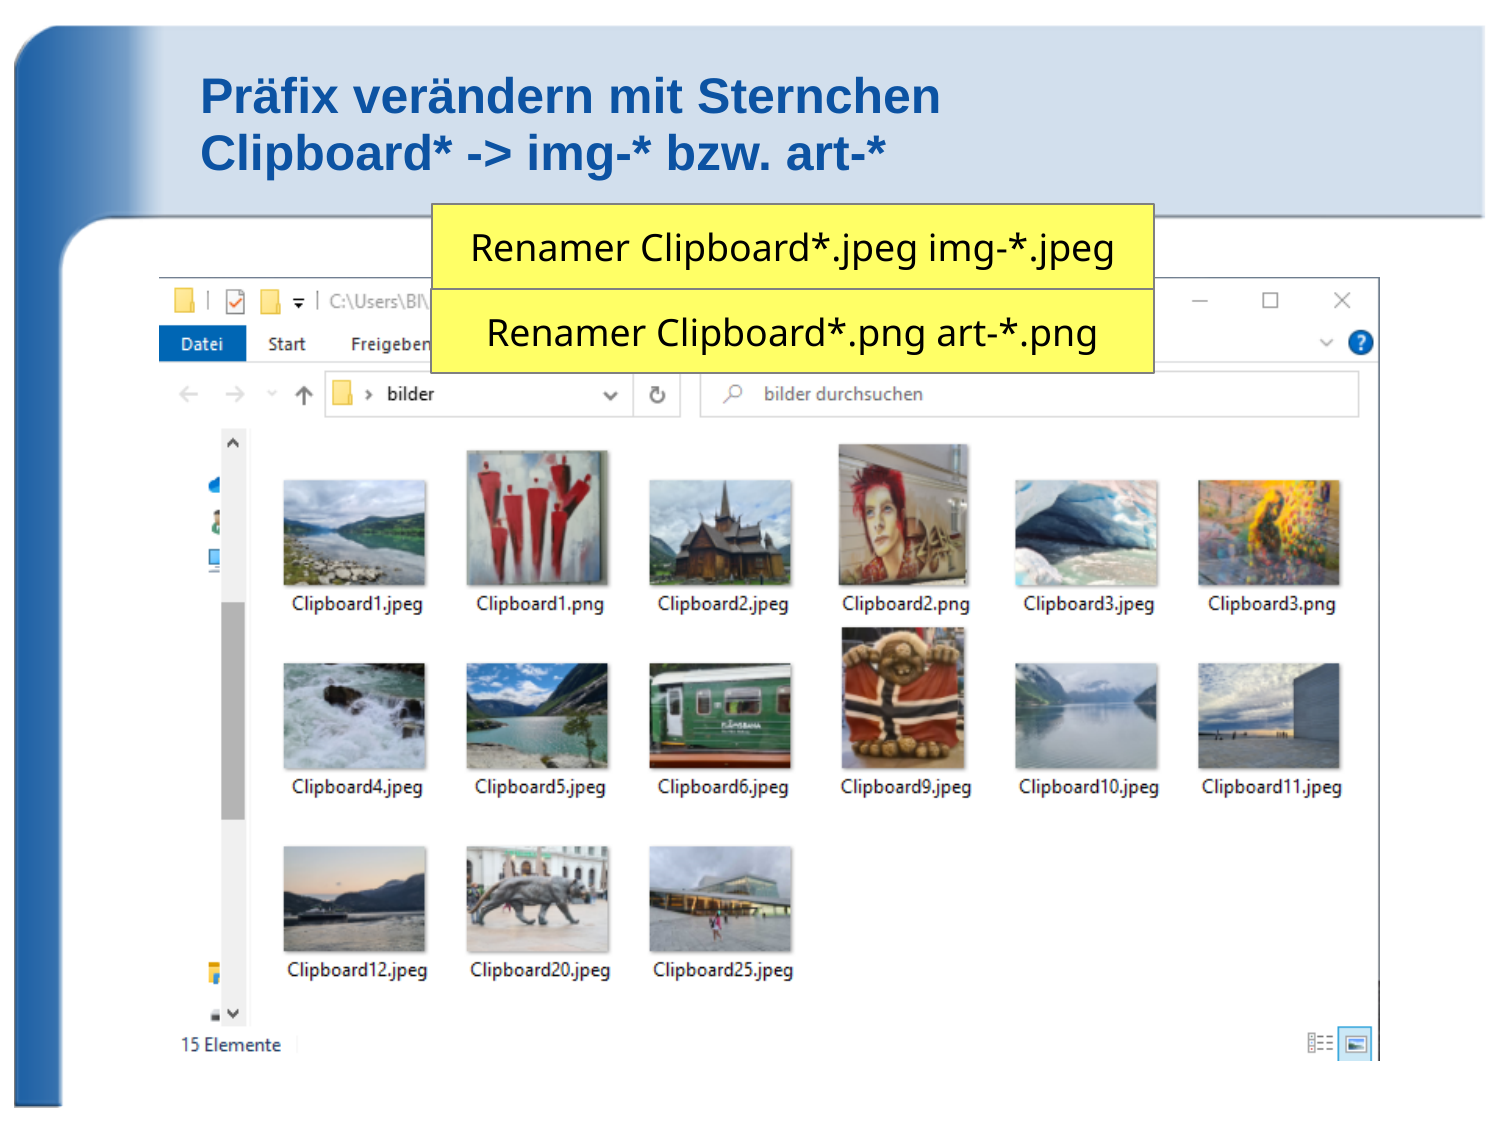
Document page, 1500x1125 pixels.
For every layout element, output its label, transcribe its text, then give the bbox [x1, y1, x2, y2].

title Präfix verändern mit Sternchen Clipboard* -> img-* bzw. art-* [200, 50, 1475, 200]
text_box Renamer Clipboard*.jpeg img-*.jpeg [431, 204, 1155, 275]
picture [14, 24, 1487, 1108]
